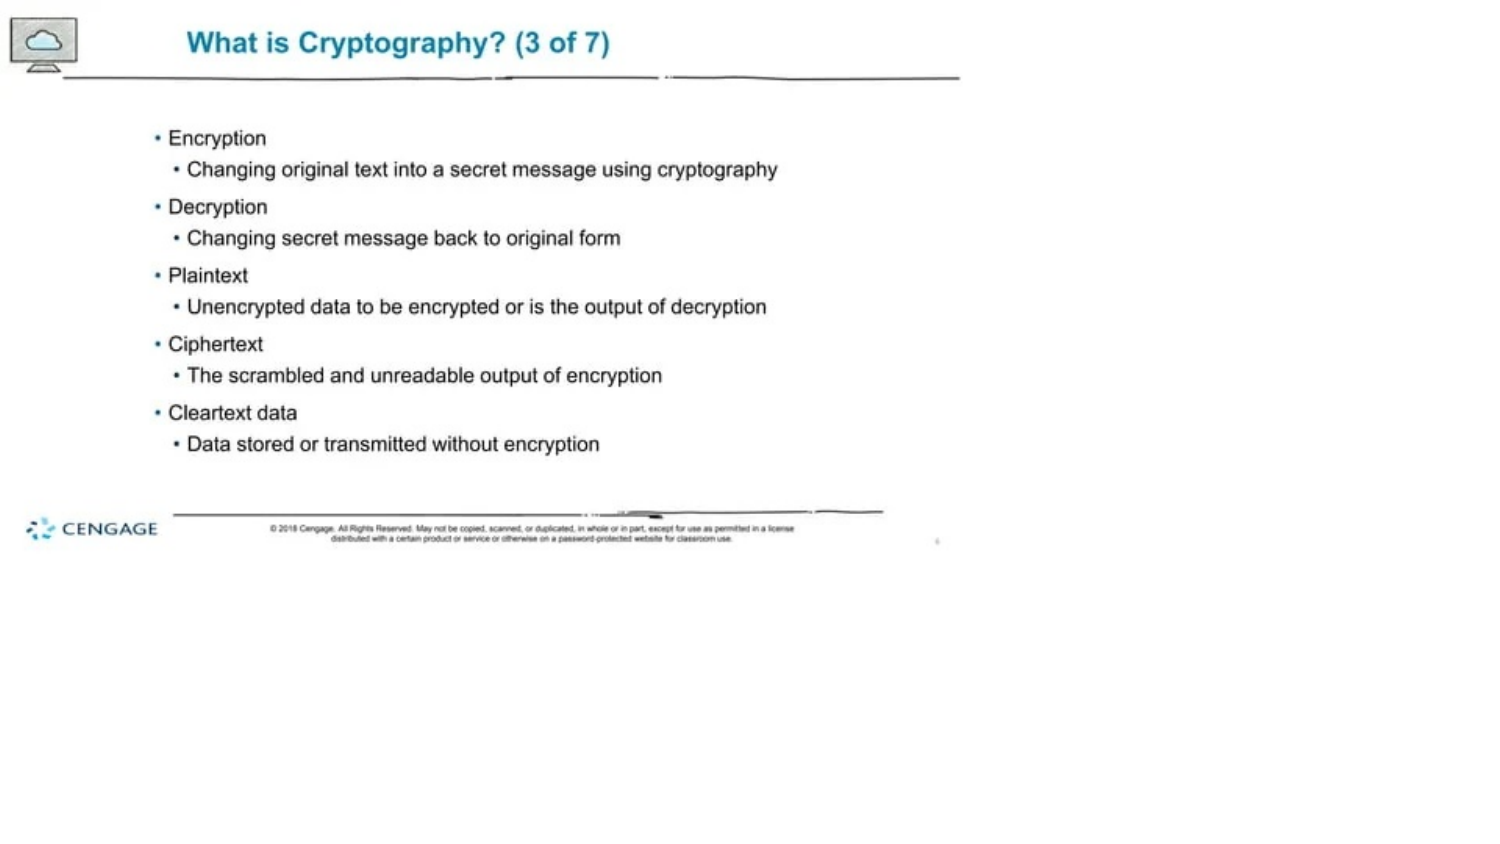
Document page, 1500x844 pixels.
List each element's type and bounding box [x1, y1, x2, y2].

picture [0, 0, 997, 562]
